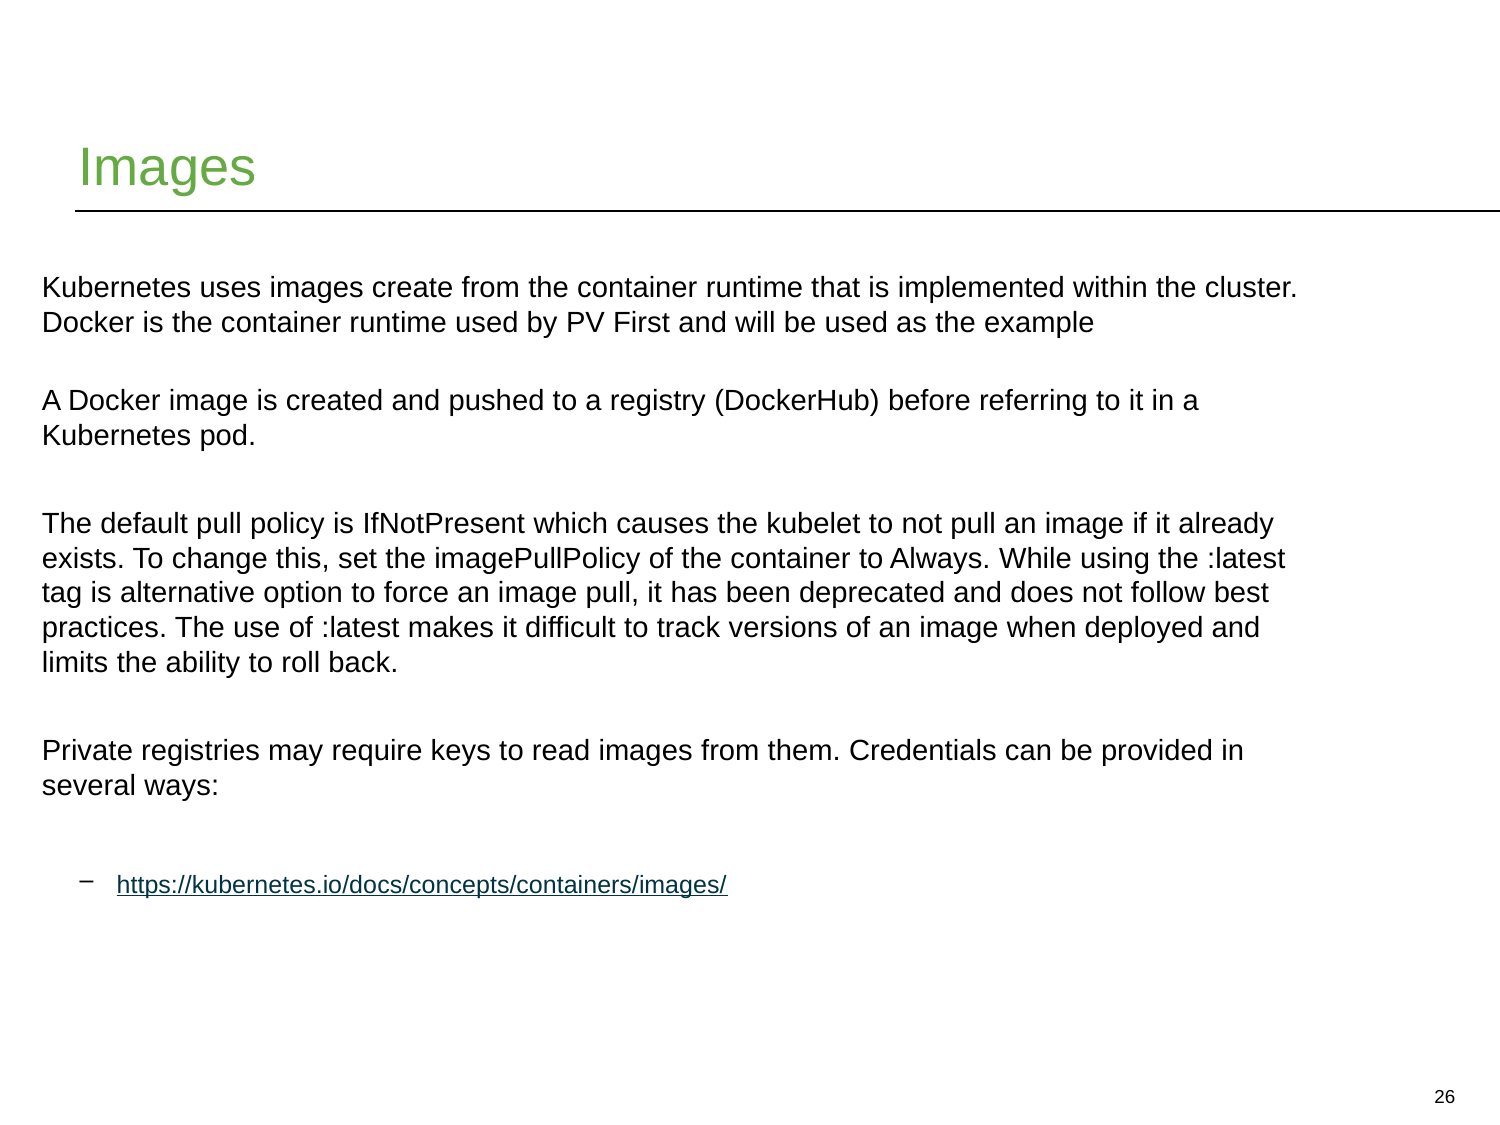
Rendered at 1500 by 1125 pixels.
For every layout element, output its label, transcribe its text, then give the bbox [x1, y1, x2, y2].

slide_number 26 [1191, 1070, 1471, 1116]
title Images [71, 52, 1430, 204]
list Kubernetes uses images create from the container runtime that is implemented within the cluster. Docker is the container runtime used by PV First and will be used as the example A Docker image is created and pushed to a registry (DockerHub) before referring to it in a Kubernetes pod. The default pull policy is IfNotPresent which causes the kubelet to not pull an image if it already exists. To change this, set the imagePullPolicy of the container to Always. While using the :latest tag is alternative option to force an image pull, it has been deprecated and does not follow best practices. The use of :latest makes it difficult to track versions of an image when deployed and limits the ability to roll back. Private registries may require keys to read images from them. Credentials can be provided in several ways: https://kubernetes.io/docs/concepts/containers/images/ [34, 260, 1335, 563]
